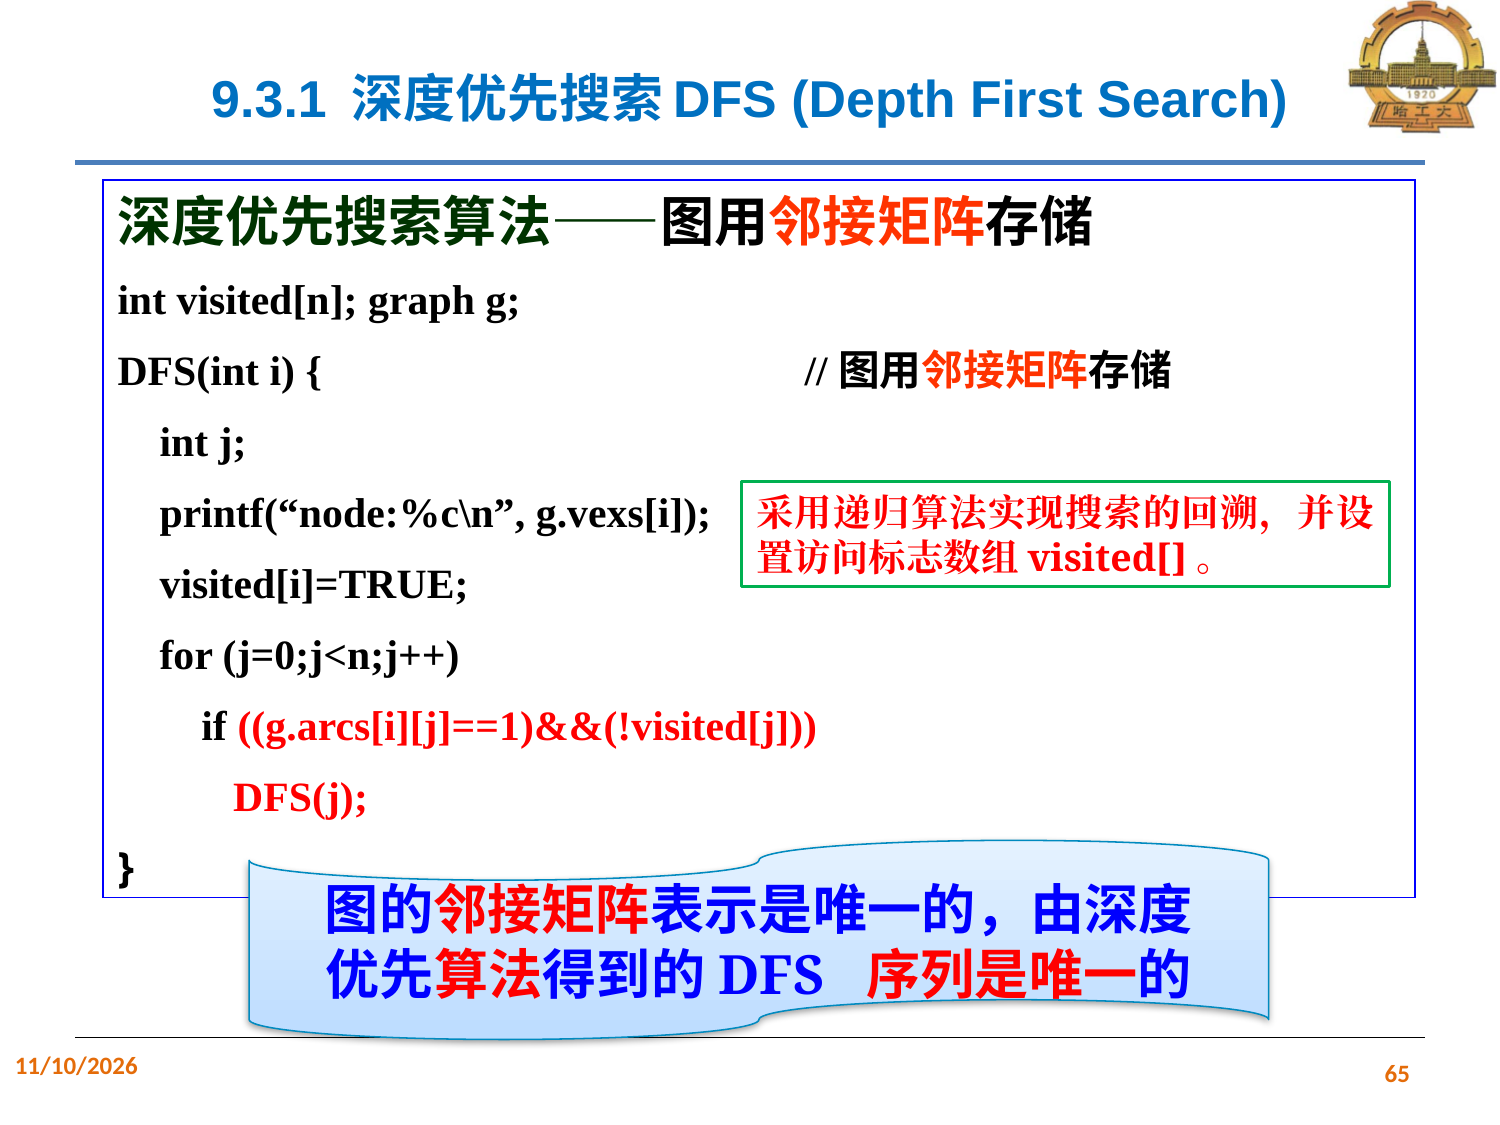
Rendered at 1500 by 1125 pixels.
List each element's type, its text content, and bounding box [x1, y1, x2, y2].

slide_number 65 [1074, 1043, 1425, 1103]
text_box 采用递归算法实现搜索的回溯，并设置访问标志数组visited[]。 [741, 481, 1390, 587]
text_box 深度优先搜索算法——图用邻接矩阵存储 int visited[n]; graph g; DFS(int i) { //图用邻接矩阵存储 int j; printf(“node:%c\n”, g.vexs[i]); visited[i]=TRUE; for (j=0;j<n;j++) if ((g.arcs[i][j]==1)&&(!visited[j])) DFS(j); } [102, 180, 1416, 898]
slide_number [0, 1042, 350, 1103]
title 9.3.1 深度优先搜索DFS (Depth First Search) [75, 0, 1425, 163]
text_box 图的邻接矩阵表示是唯一的，由深度 优先算法得到的DFS 序列是唯一的 [249, 840, 1269, 1036]
picture [1340, 0, 1500, 138]
